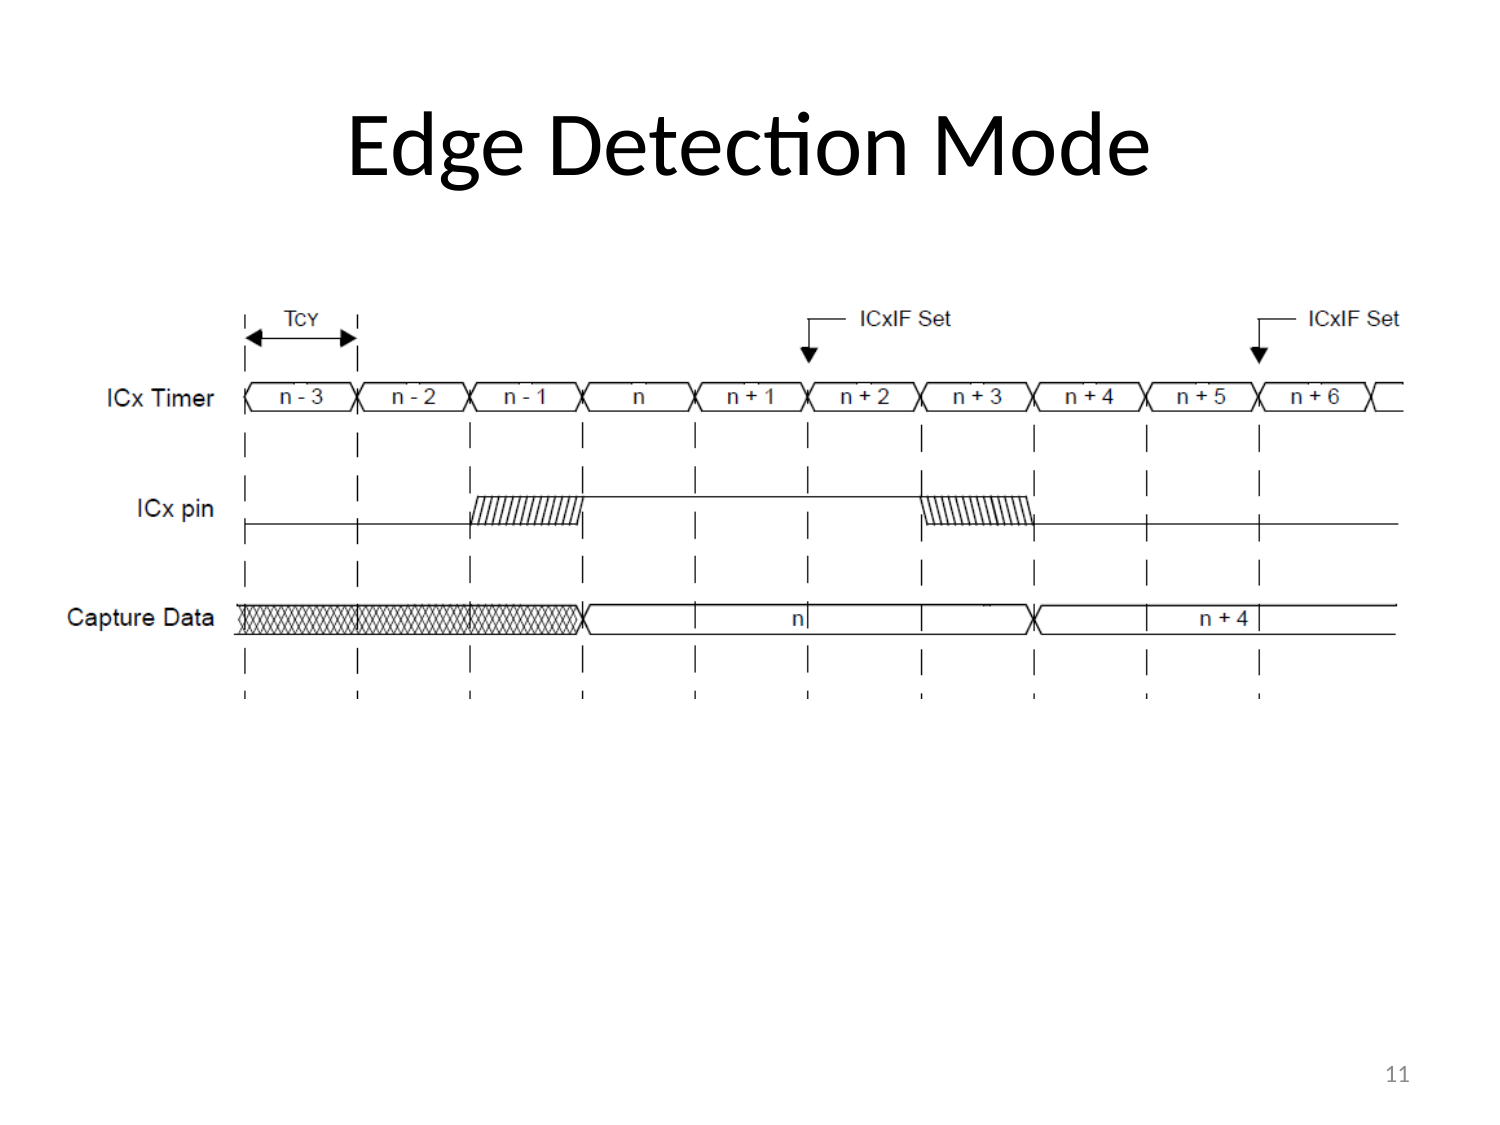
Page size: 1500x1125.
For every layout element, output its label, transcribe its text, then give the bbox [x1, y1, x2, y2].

title Edge Detection Mode [75, 45, 1425, 233]
slide_number 11 [1074, 1042, 1425, 1103]
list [62, 299, 1413, 699]
